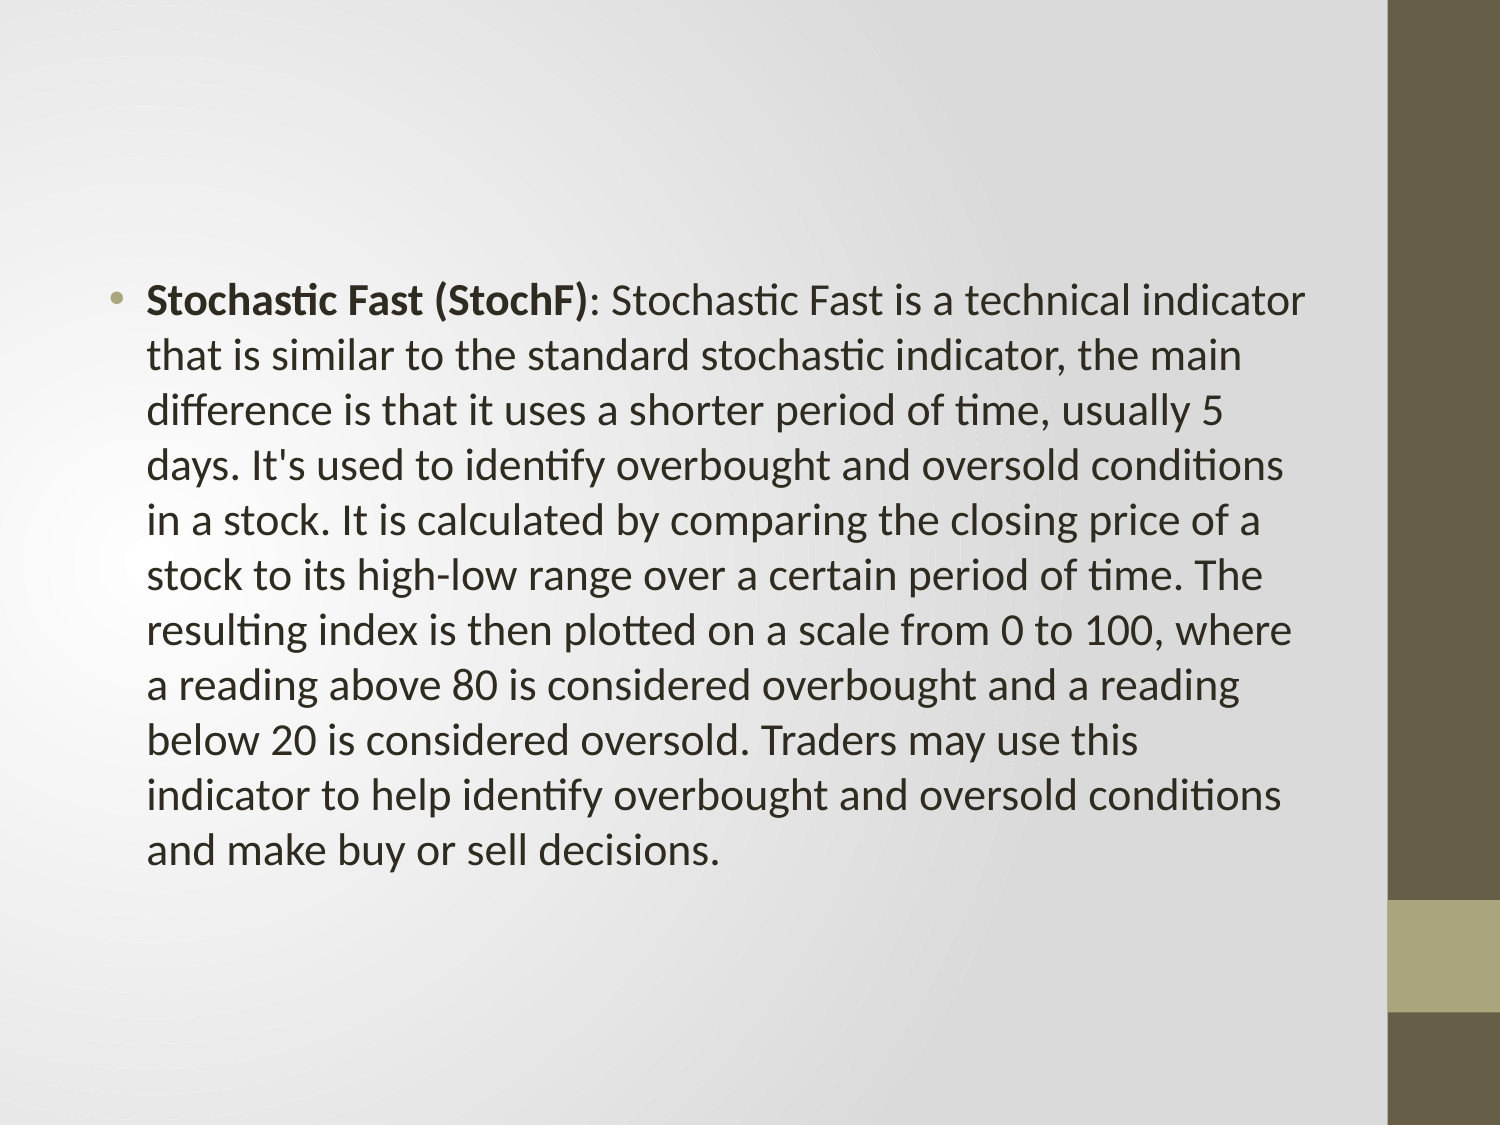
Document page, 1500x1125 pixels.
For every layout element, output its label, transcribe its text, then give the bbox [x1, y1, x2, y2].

list Stochastic Fast (StochF): Stochastic Fast is a technical indicator that is similar to the standard stochastic indicator, the main difference is that it uses a shorter period of time, usually 5 days. It's used to identify overbought and oversold conditions in a stock. It is calculated by comparing the closing price of a stock to its high-low range over a certain period of time. The resulting index is then plotted on a scale from 0 to 100, where a reading above 80 is considered overbought and a reading below 20 is considered oversold. Traders may use this indicator to help identify overbought and oversold conditions and make buy or sell decisions. [75, 262, 1325, 1050]
